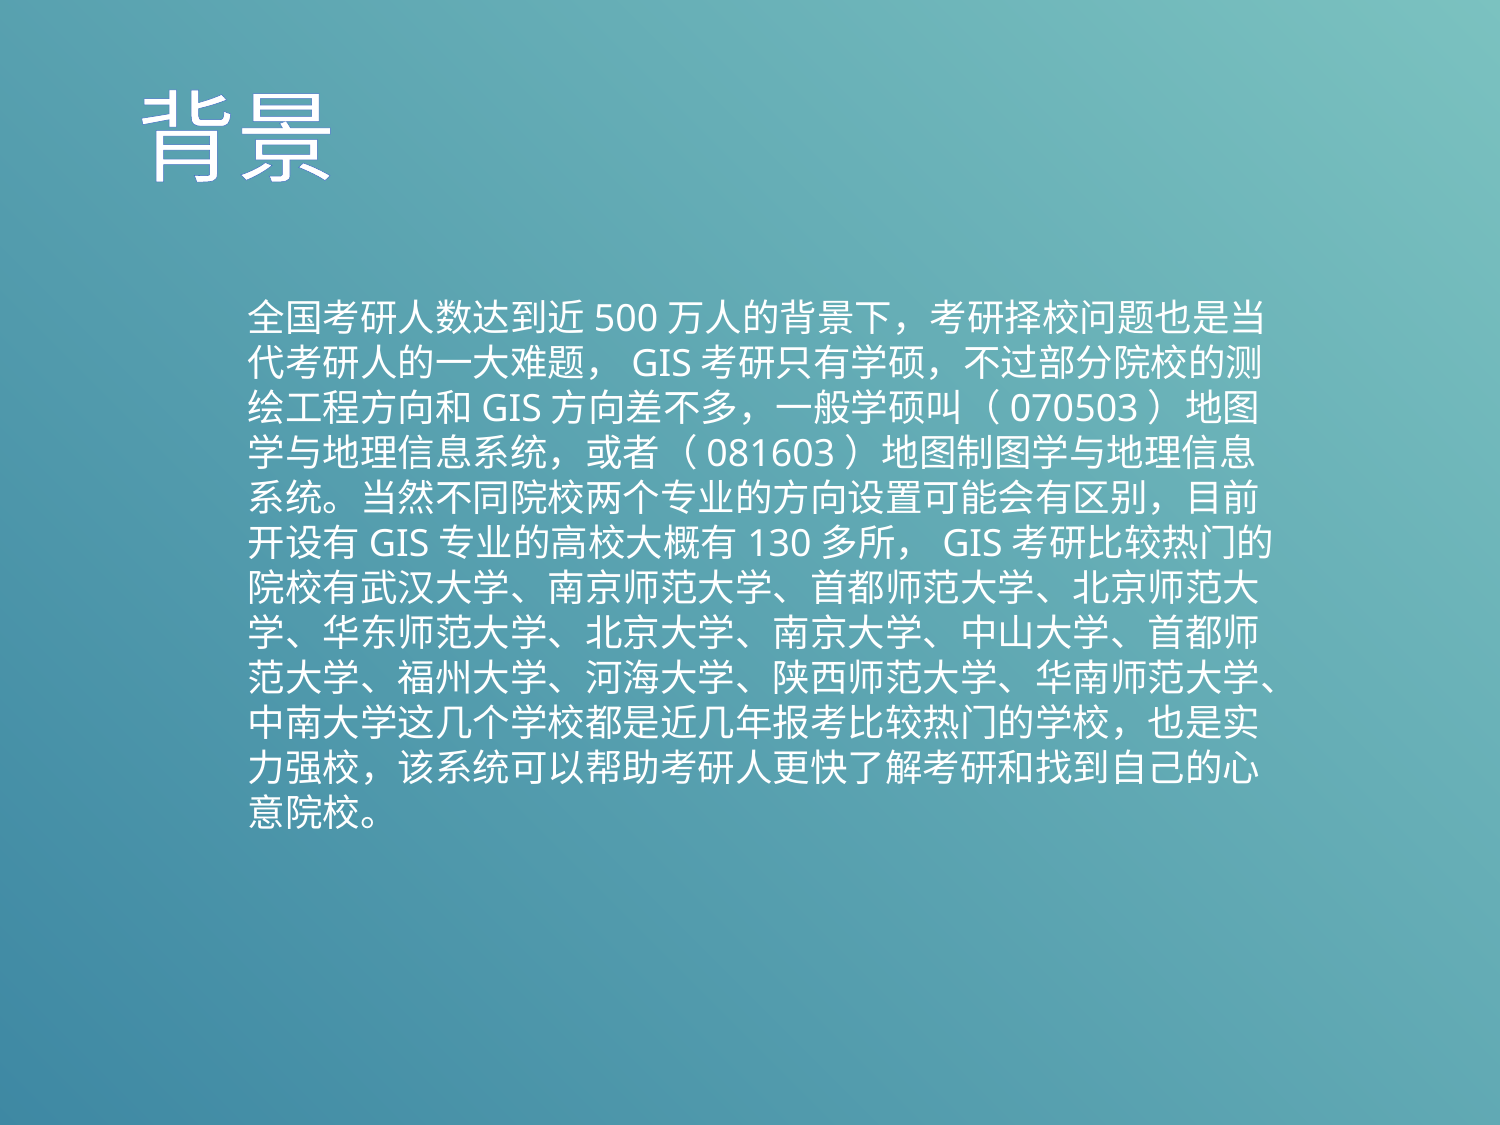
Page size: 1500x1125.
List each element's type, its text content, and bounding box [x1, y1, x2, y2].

text_box 全国考研人数达到近500万人的背景下，考研择校问题也是当代考研人的一大难题，GIS考研只有学硕，不过部分院校的测绘工程方向和GIS方向差不多，一般学硕叫（070503）地图学与地理信息系统，或者（081603）地图制图学与地理信息系统。当然不同院校两个专业的方向设置可能会有区别，目前开设有GIS专业的高校大概有130多所，GIS考研比较热门的院校有武汉大学、南京师范大学、首都师范大学、北京师范大学、华东师范大学、北京大学、南京大学、中山大学、首都师范大学、福州大学、河海大学、陕西师范大学、华南师范大学、中南大学这几个学校都是近几年报考比较热门的学校，也是实力强校，该系统可以帮助考研人更快了解考研和找到自己的心意院校。 [232, 286, 1298, 842]
text_box 背景 [121, 66, 622, 202]
